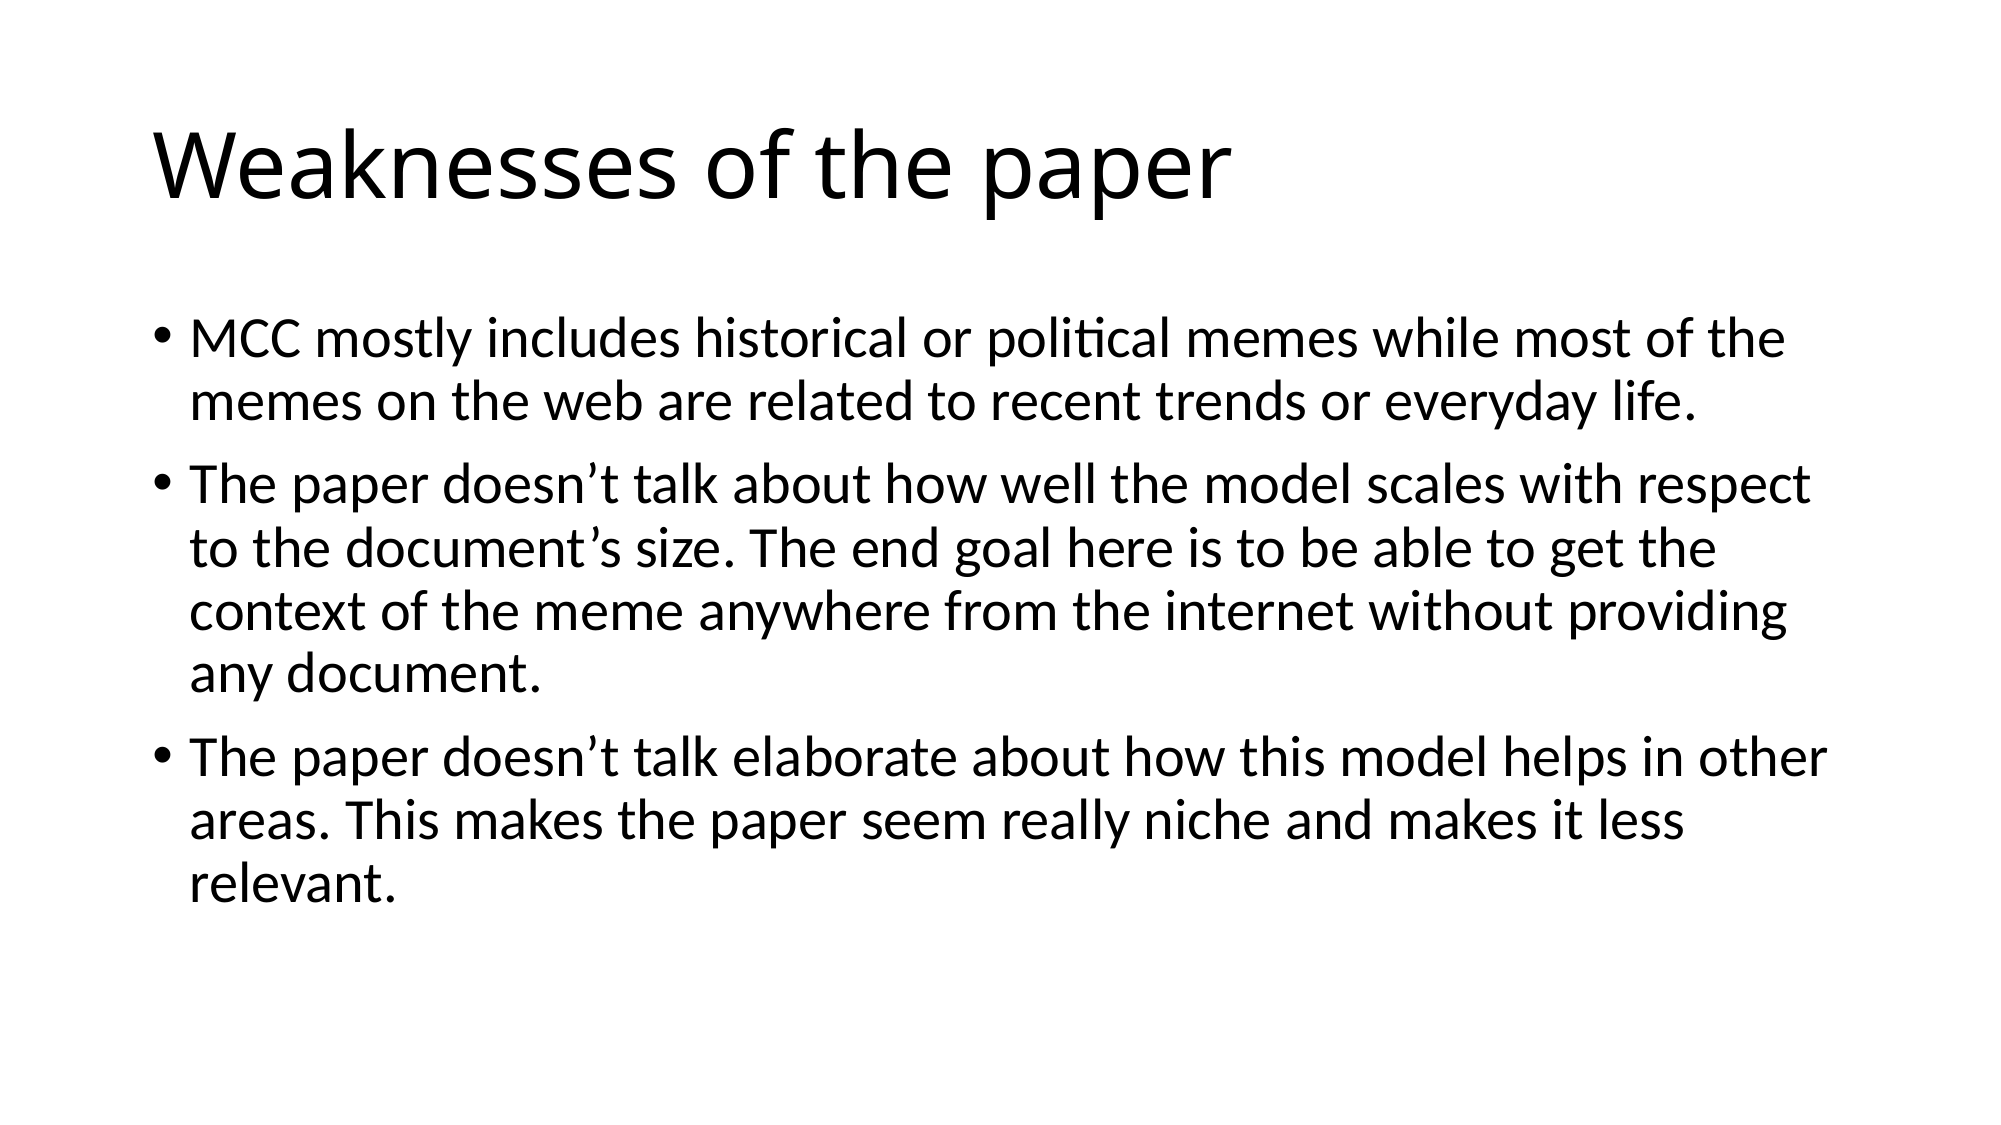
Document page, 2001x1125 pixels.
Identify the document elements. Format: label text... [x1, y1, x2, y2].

list MCC mostly includes historical or political memes while most of the memes on the web are related to recent trends or everyday life. The paper doesn’t talk about how well the model scales with respect to the document’s size. The end goal here is to be able to get the context of the meme anywhere from the internet without providing any document. The paper doesn’t talk elaborate about how this model helps in other areas. This makes the paper seem really niche and makes it less relevant. [137, 299, 1863, 1014]
title Weaknesses of the paper [137, 59, 1863, 278]
